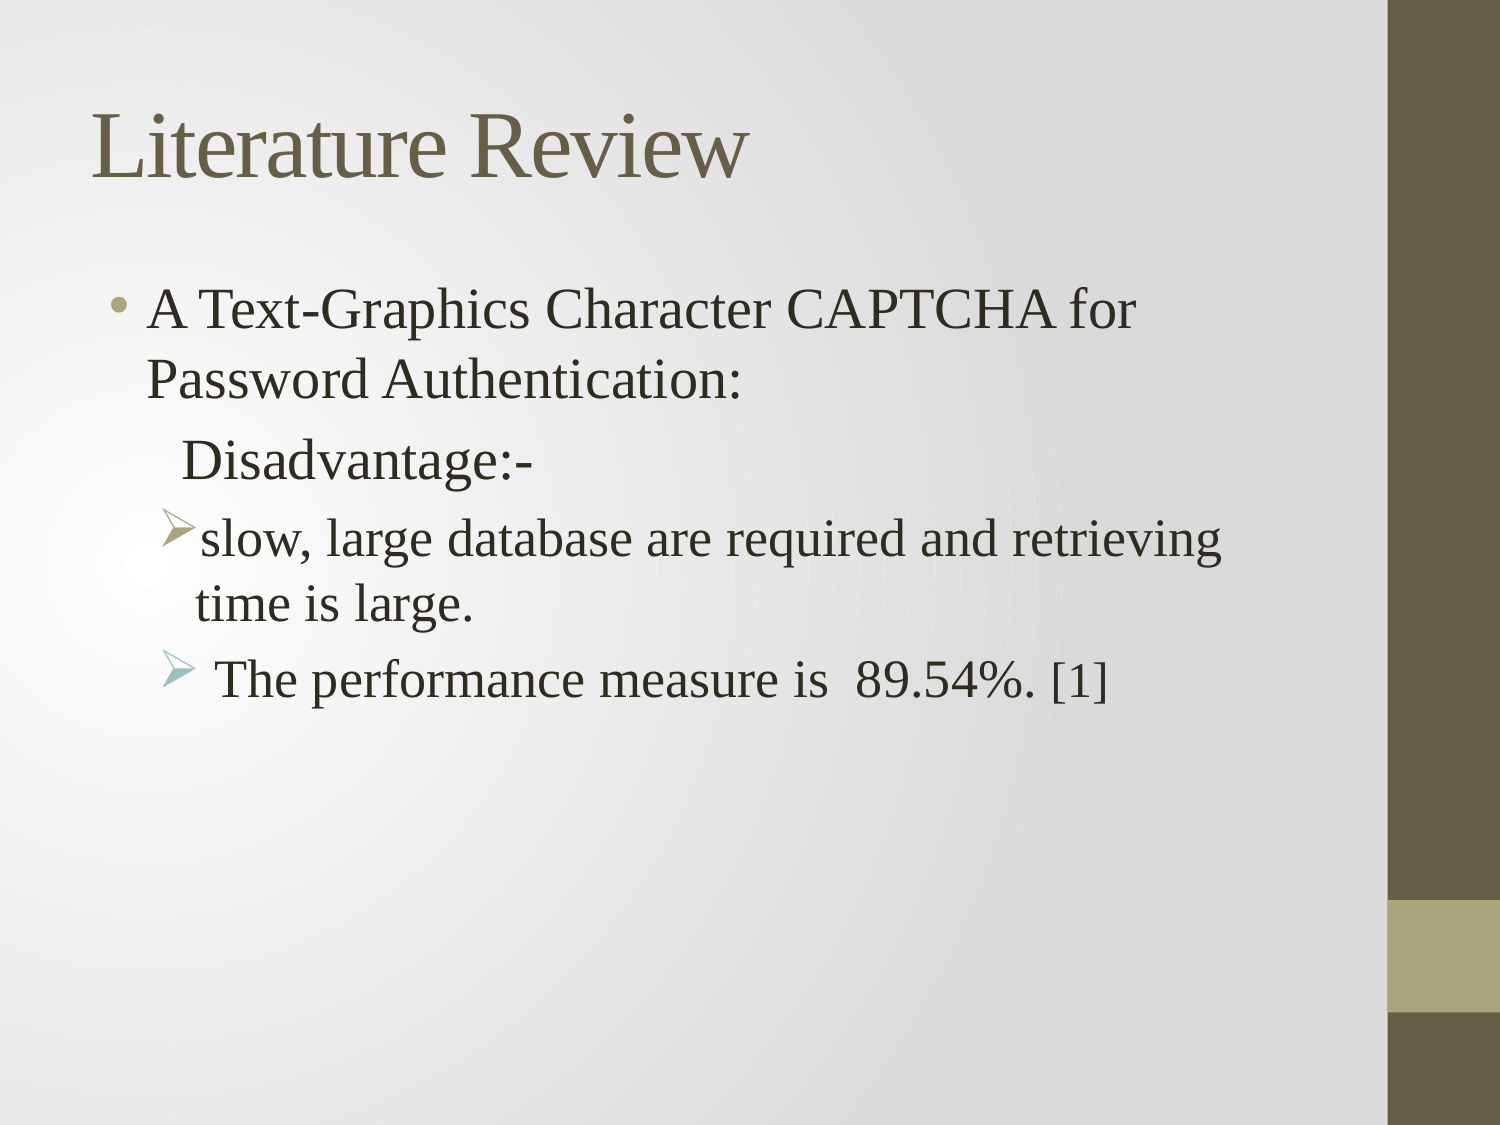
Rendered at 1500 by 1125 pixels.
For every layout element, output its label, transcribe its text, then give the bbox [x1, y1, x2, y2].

list A Text-Graphics Character CAPTCHA for Password Authentication: Disadvantage:- slow, large database are required and retrieving time is large. The performance measure is 89.54%. [1] [75, 262, 1325, 1050]
title Literature Review [75, 45, 1325, 233]
